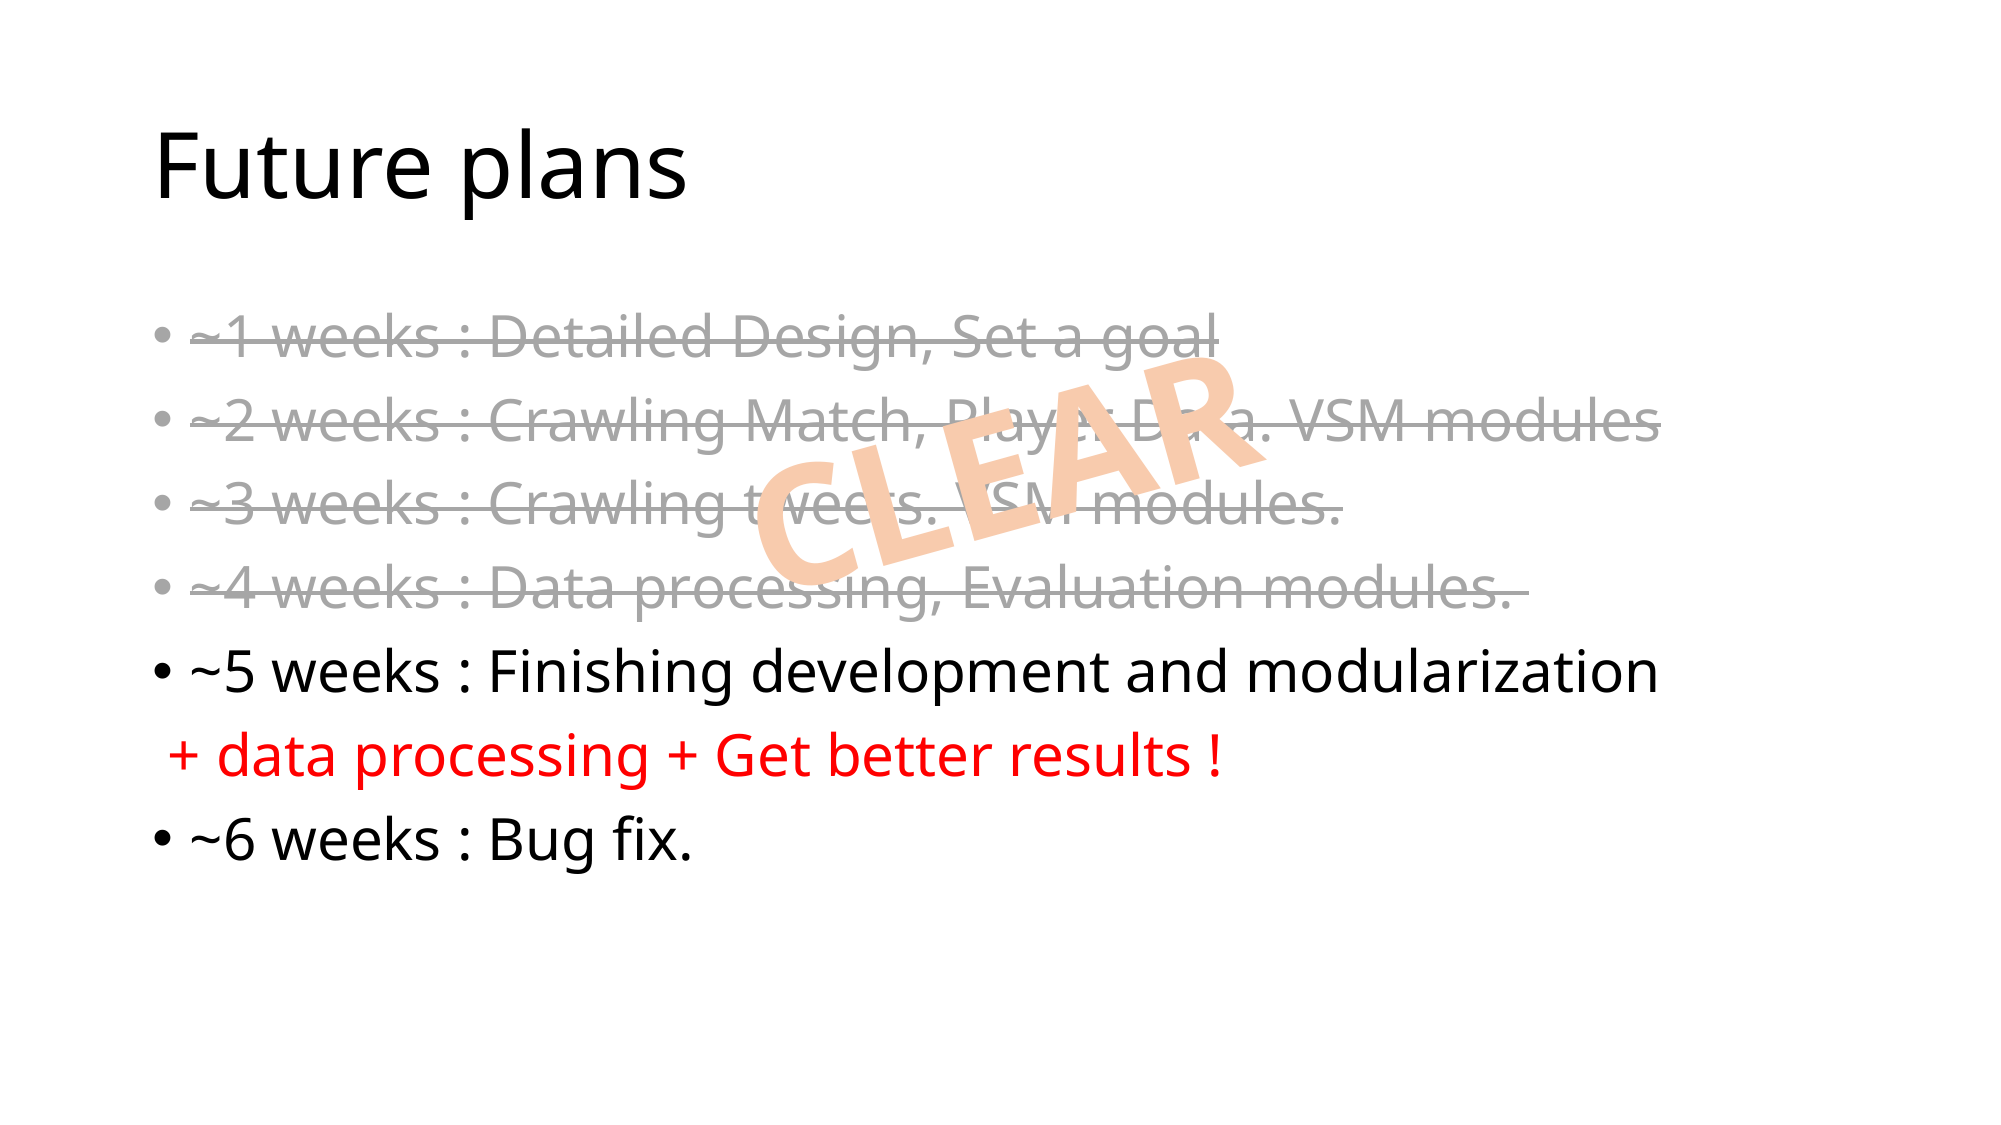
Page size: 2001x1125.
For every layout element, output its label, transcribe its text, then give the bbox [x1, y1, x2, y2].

list ~1 weeks : Detailed Design, Set a goal ~2 weeks : Crawling Match, Player Data. VSM modules ~3 weeks : Crawling tweets. VSM modules. ~4 weeks : Data processing, Evaluation modules. ~5 weeks : Finishing development and modularization + data processing + Get better results ! ~6 weeks : Bug fix. [137, 299, 1863, 1014]
text_box CLEAR [667, 277, 1332, 653]
title Future plans [137, 59, 1863, 278]
